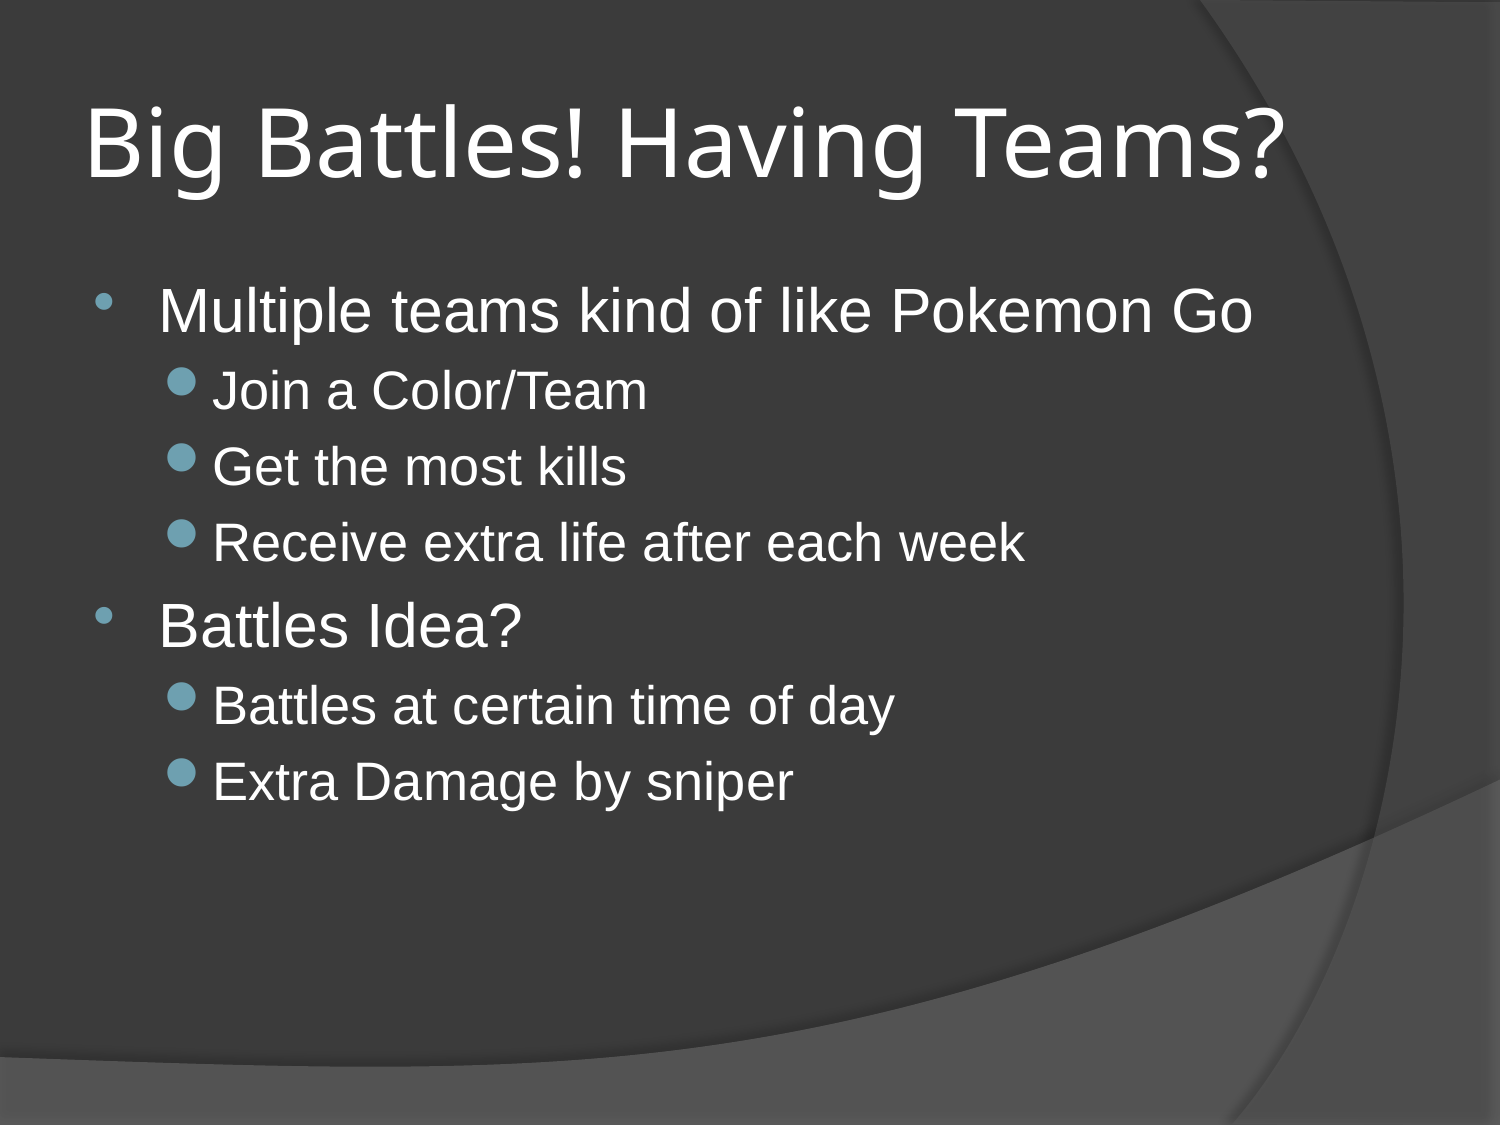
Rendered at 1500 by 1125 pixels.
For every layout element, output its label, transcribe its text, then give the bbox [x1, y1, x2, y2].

title Big Battles! Having Teams? [75, 45, 1300, 233]
list Multiple teams kind of like Pokemon Go Join a Color/Team Get the most kills Receive extra life after each week Battles Idea? Battles at certain time of day Extra Damage by sniper [75, 262, 1300, 1005]
